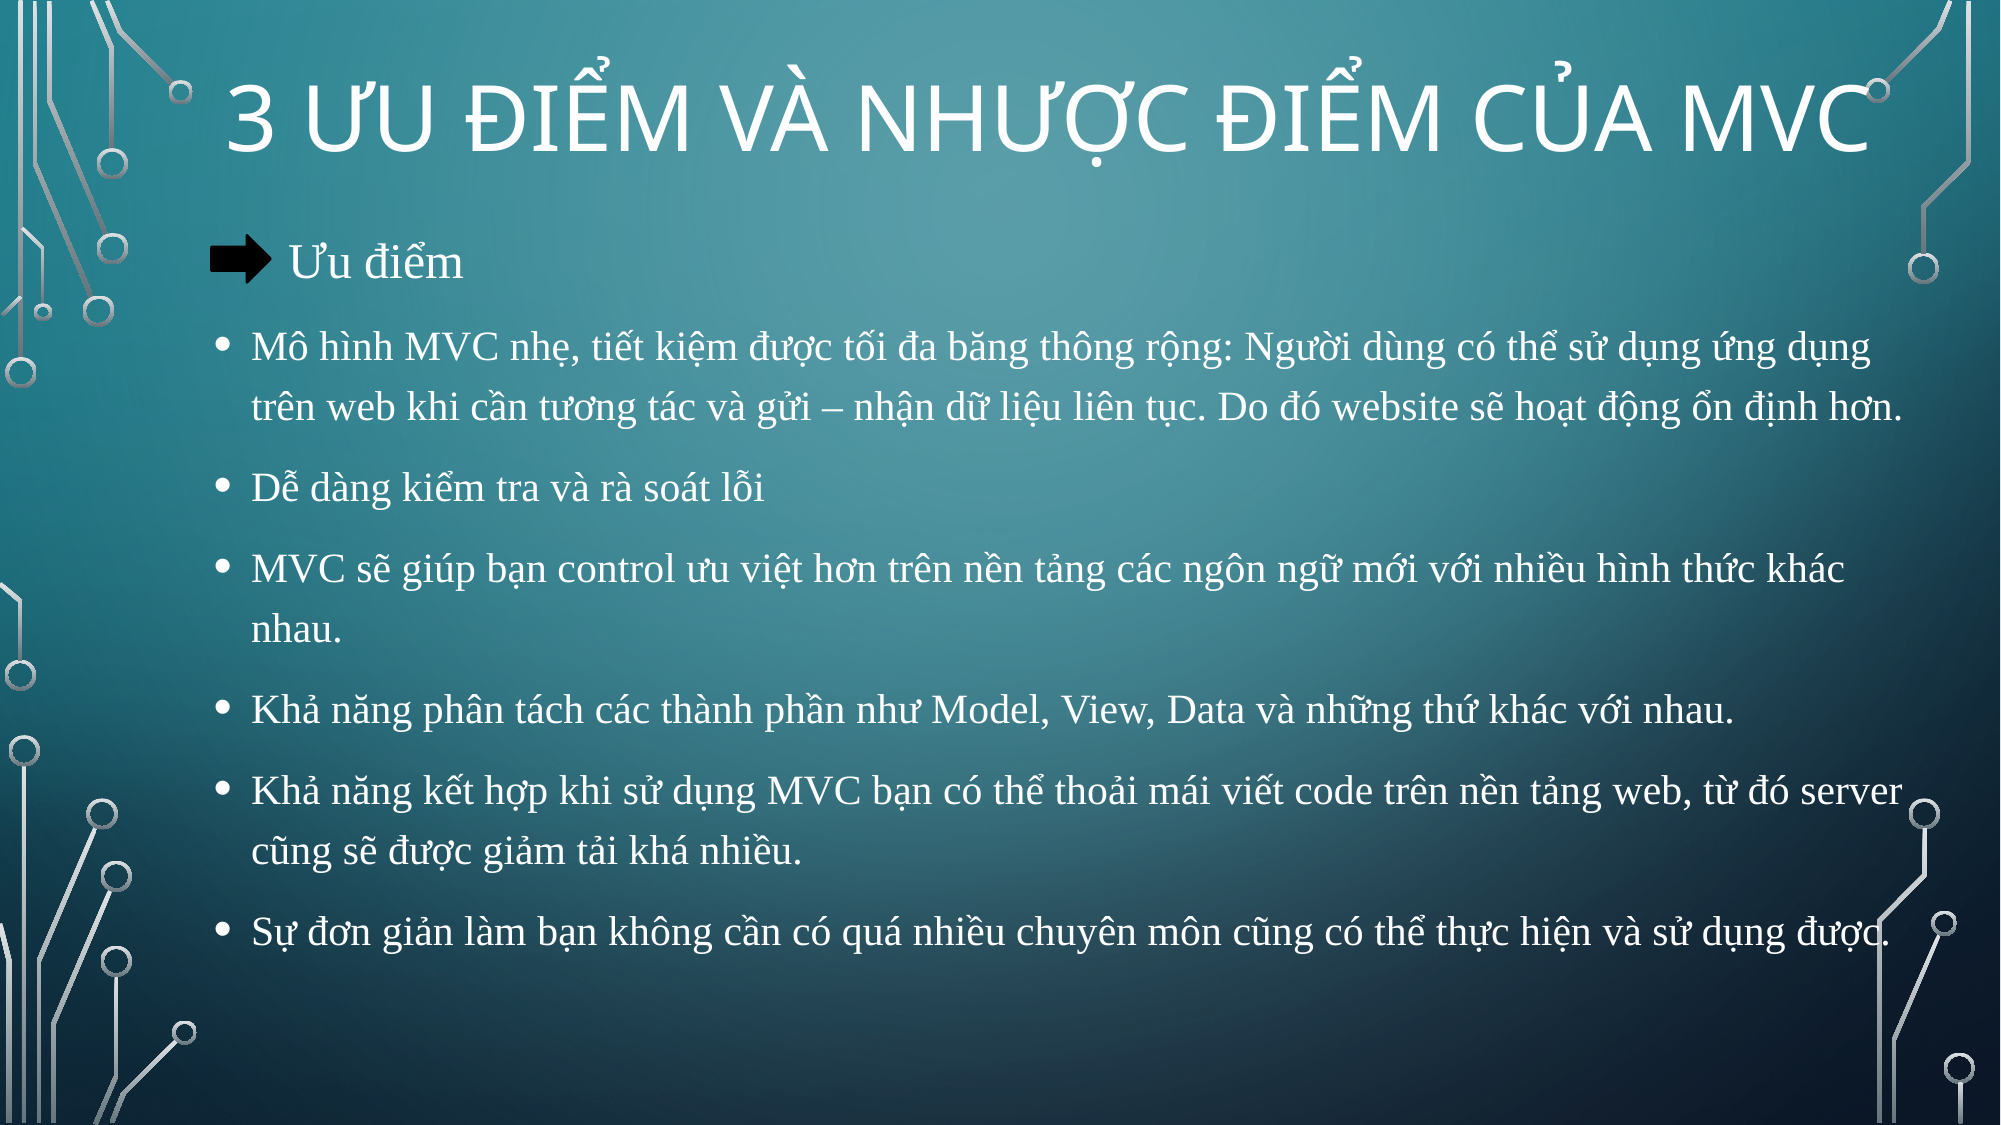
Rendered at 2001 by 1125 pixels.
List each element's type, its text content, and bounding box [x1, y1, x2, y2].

title 3 Ưu điểm và nhược điểm của MVC [210, 0, 1929, 208]
text_box [210, 234, 272, 284]
list Ưu điểm Mô hình MVC nhẹ, tiết kiệm được tối đa băng thông rộng: Người dùng có thể sử dụng ứng dụng trên web khi cần tương tác và gửi – nhận dữ liệu liên tục. Do đó website sẽ hoạt động ổn định hơn. Dễ dàng kiểm tra và rà soát lỗi MVC sẽ giúp bạn control ưu việt hơn trên nền tảng các ngôn ngữ mới với nhiều hình thức khác nhau. Khả năng phân tách các thành phần như Model, View, Data và những thứ khác với nhau. Khả năng kết hợp khi sử dụng MVC bạn có thể thoải mái viết code trên nền tảng web, từ đó server cũng sẽ được giảm tải khá nhiều. Sự đơn giản làm bạn không cần có quá nhiều chuyên môn cũng có thể thực hiện và sử dụng được. [198, 208, 1940, 1125]
